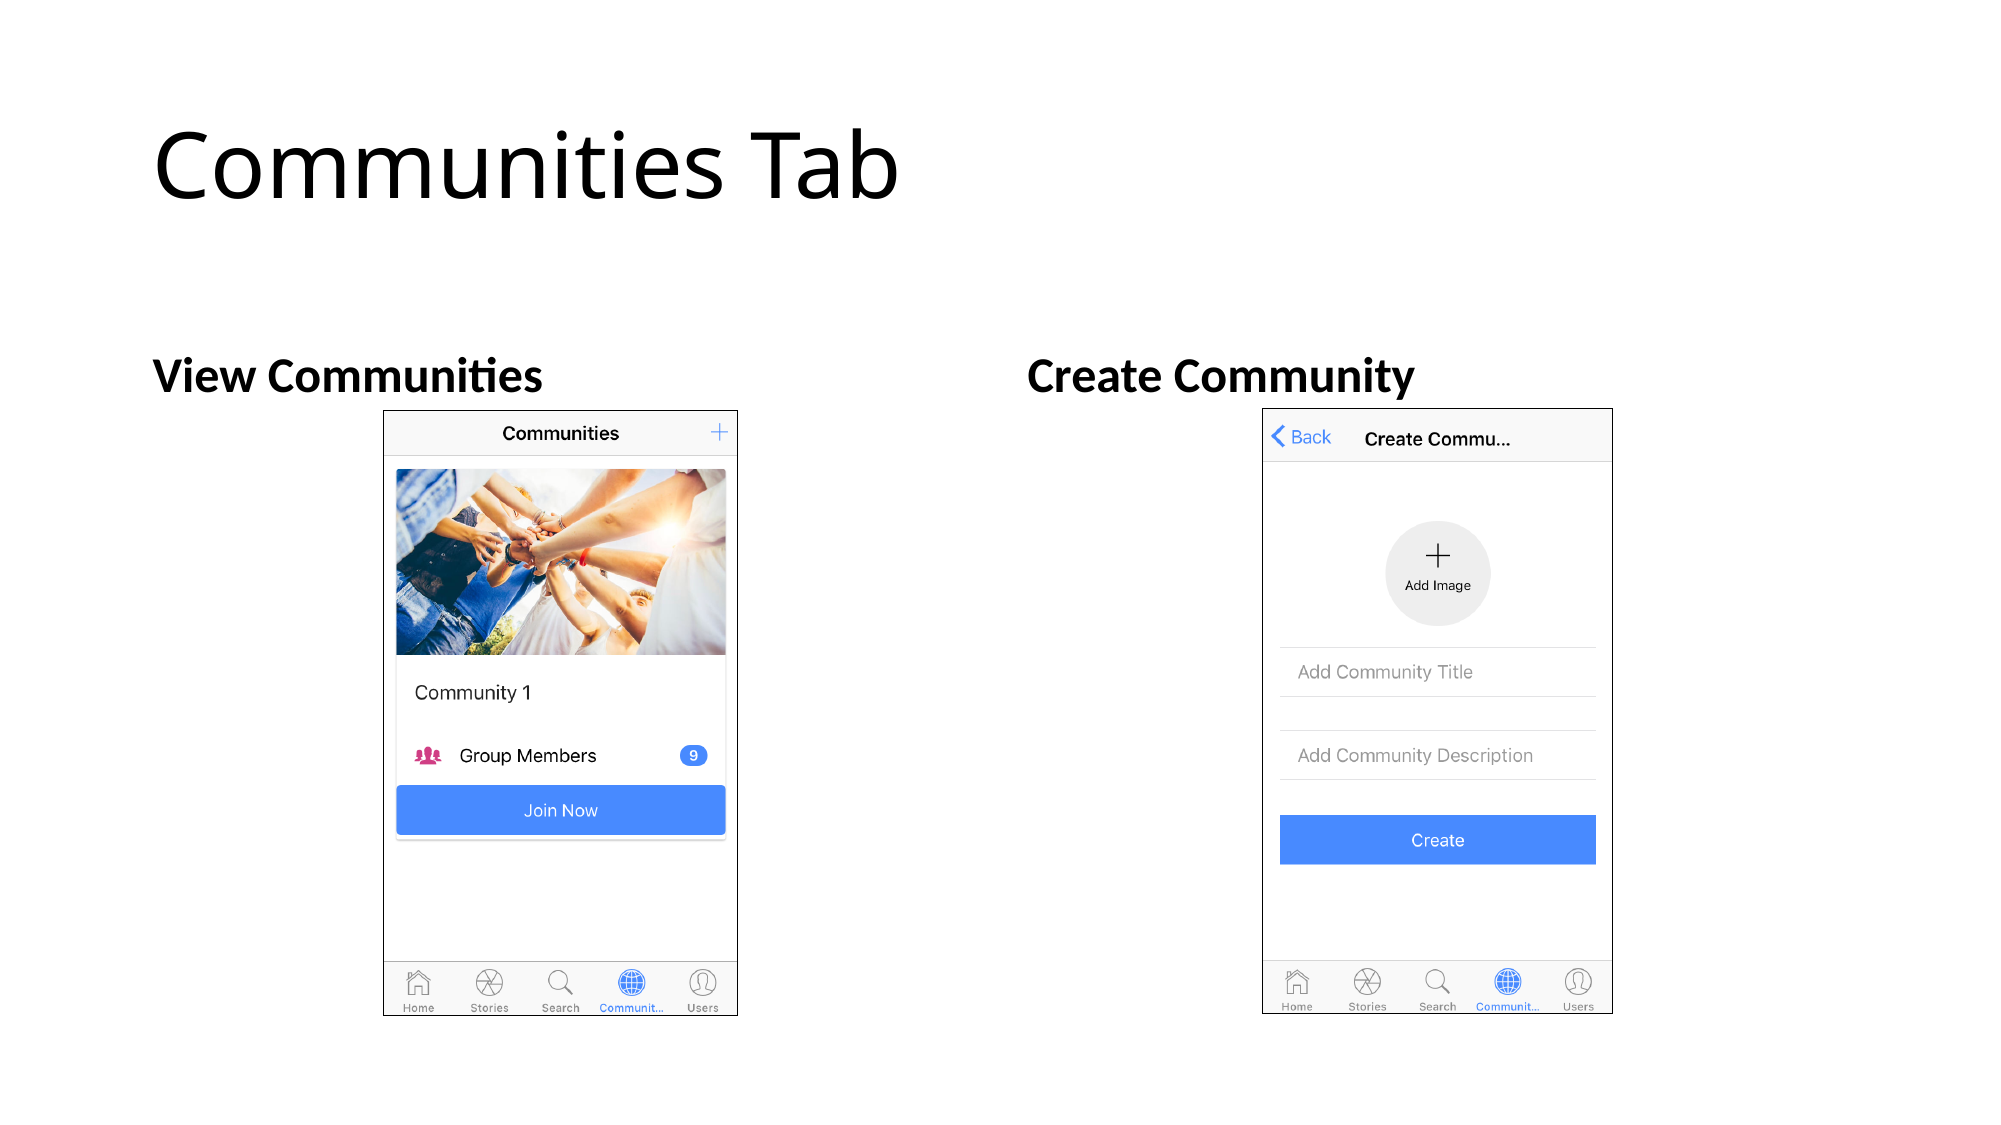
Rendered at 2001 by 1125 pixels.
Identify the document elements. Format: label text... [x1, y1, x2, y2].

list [383, 410, 738, 1016]
list Create Community [1012, 275, 1863, 411]
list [1262, 408, 1613, 1014]
title Communities Tab [137, 59, 1863, 278]
list View Communities [137, 275, 984, 411]
